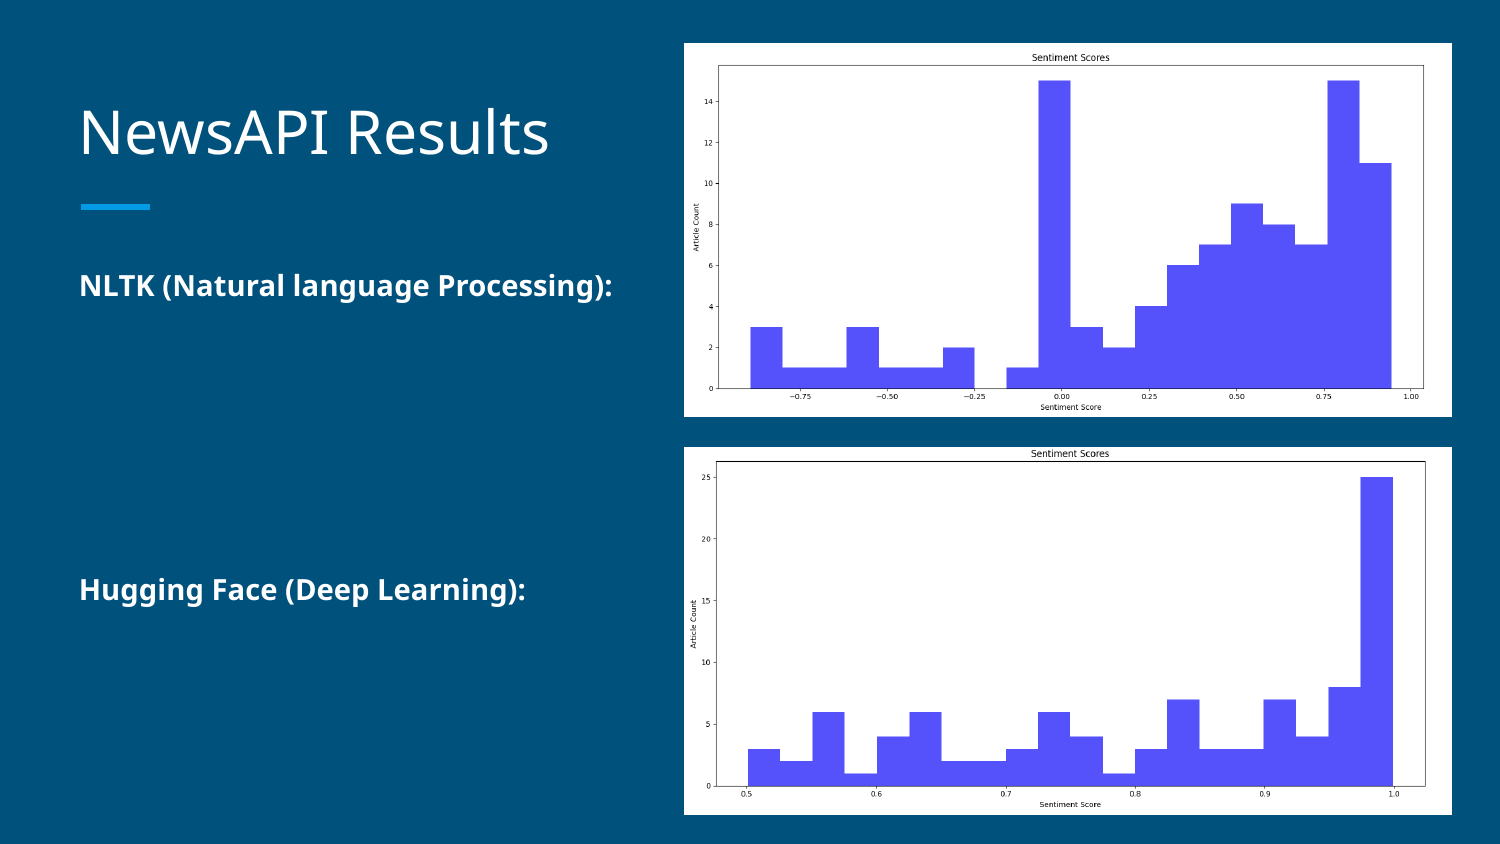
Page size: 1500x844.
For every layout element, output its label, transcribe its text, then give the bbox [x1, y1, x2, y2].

list Hugging Face (Deep Learning): [63, 548, 678, 651]
picture [685, 44, 1451, 416]
picture [685, 448, 1451, 814]
title NewsAPI Results [63, 75, 678, 188]
list NLTK (Natural language Processing): [63, 244, 718, 523]
